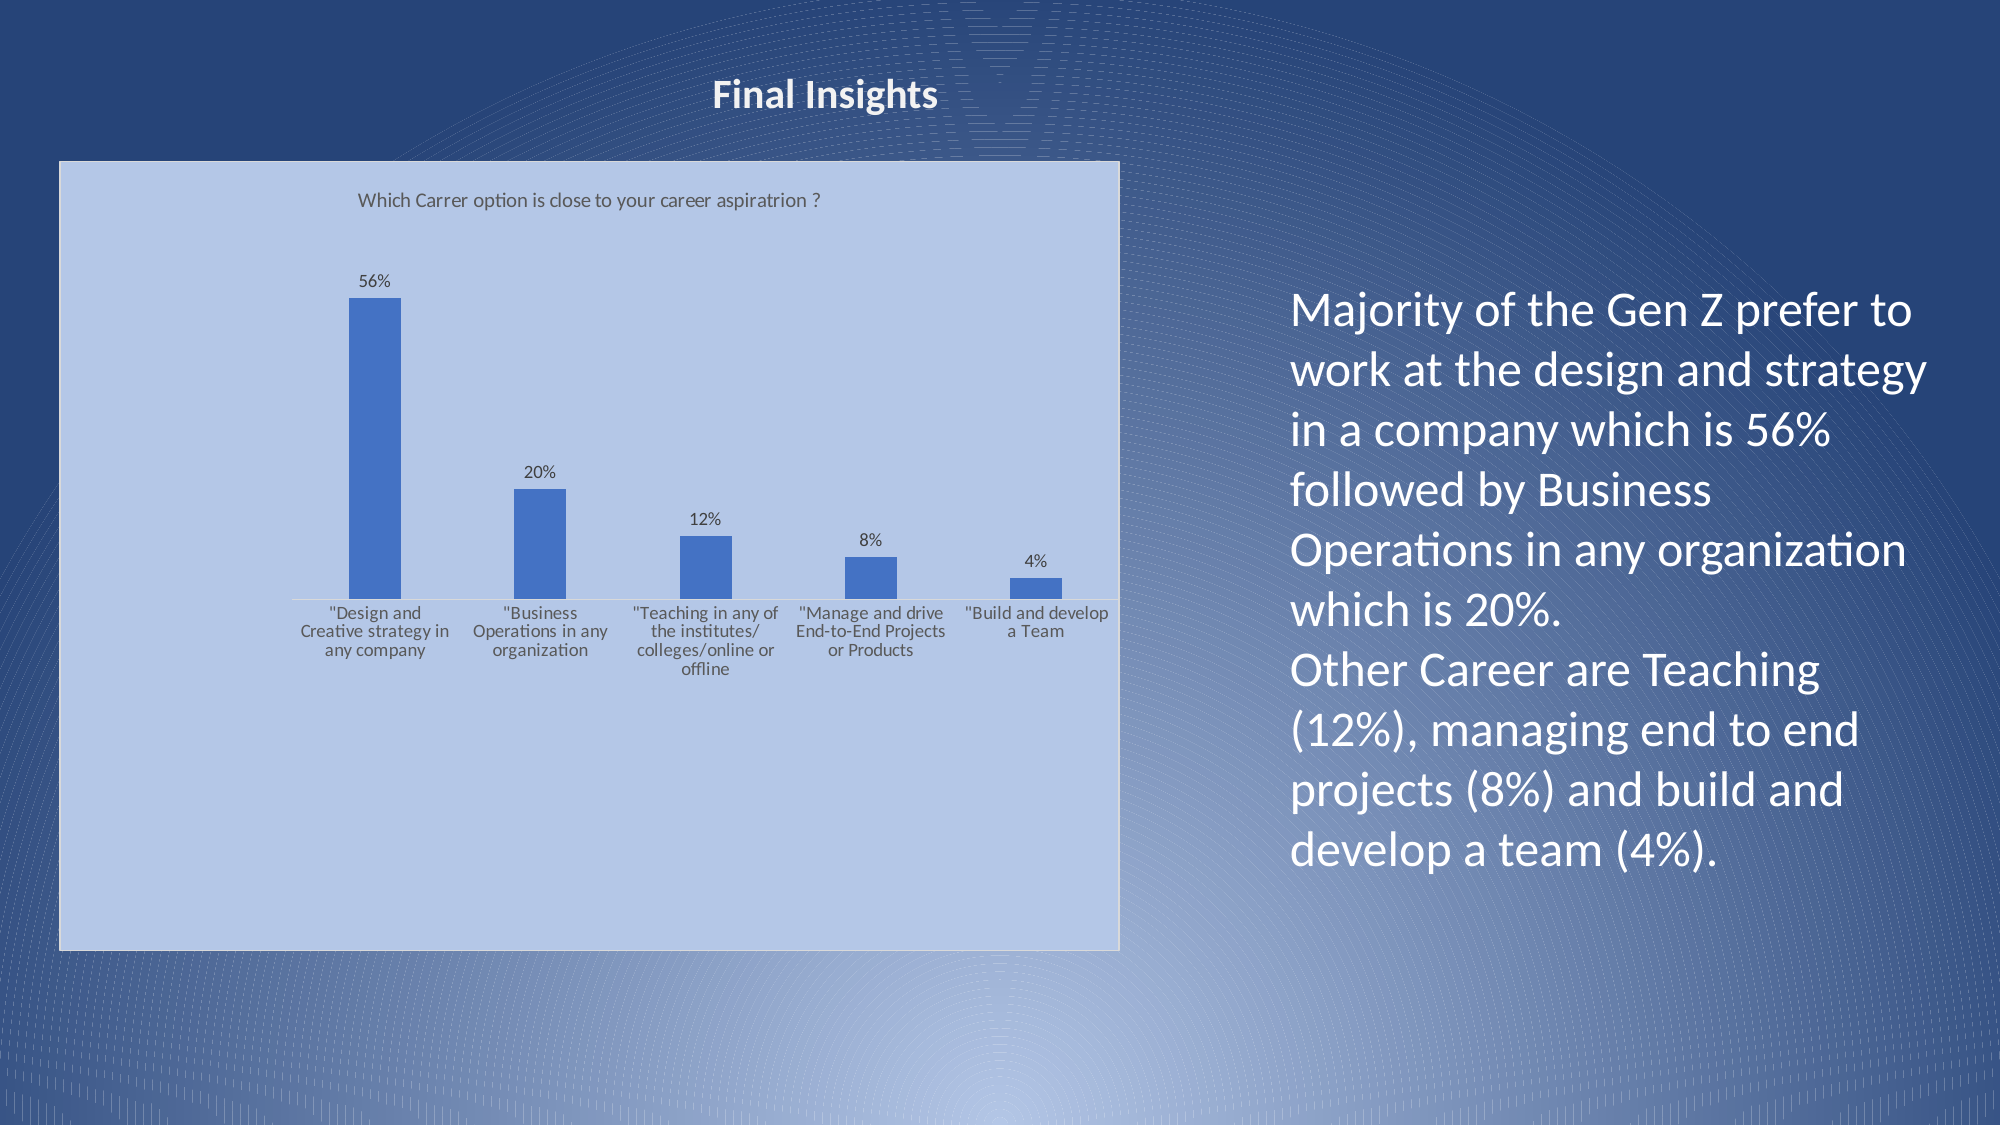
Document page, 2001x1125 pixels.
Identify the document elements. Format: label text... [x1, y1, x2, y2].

text_box Final Insights [438, 59, 1213, 125]
chart [59, 160, 1120, 952]
text_box Majority of the Gen Z prefer to work at the design and strategy in a company which is 56% followed by Business Operations in any organization which is 20%. Other Career are Teaching (12%), managing end to end projects (8%) and build and develop a team (4%). [1274, 268, 1962, 884]
